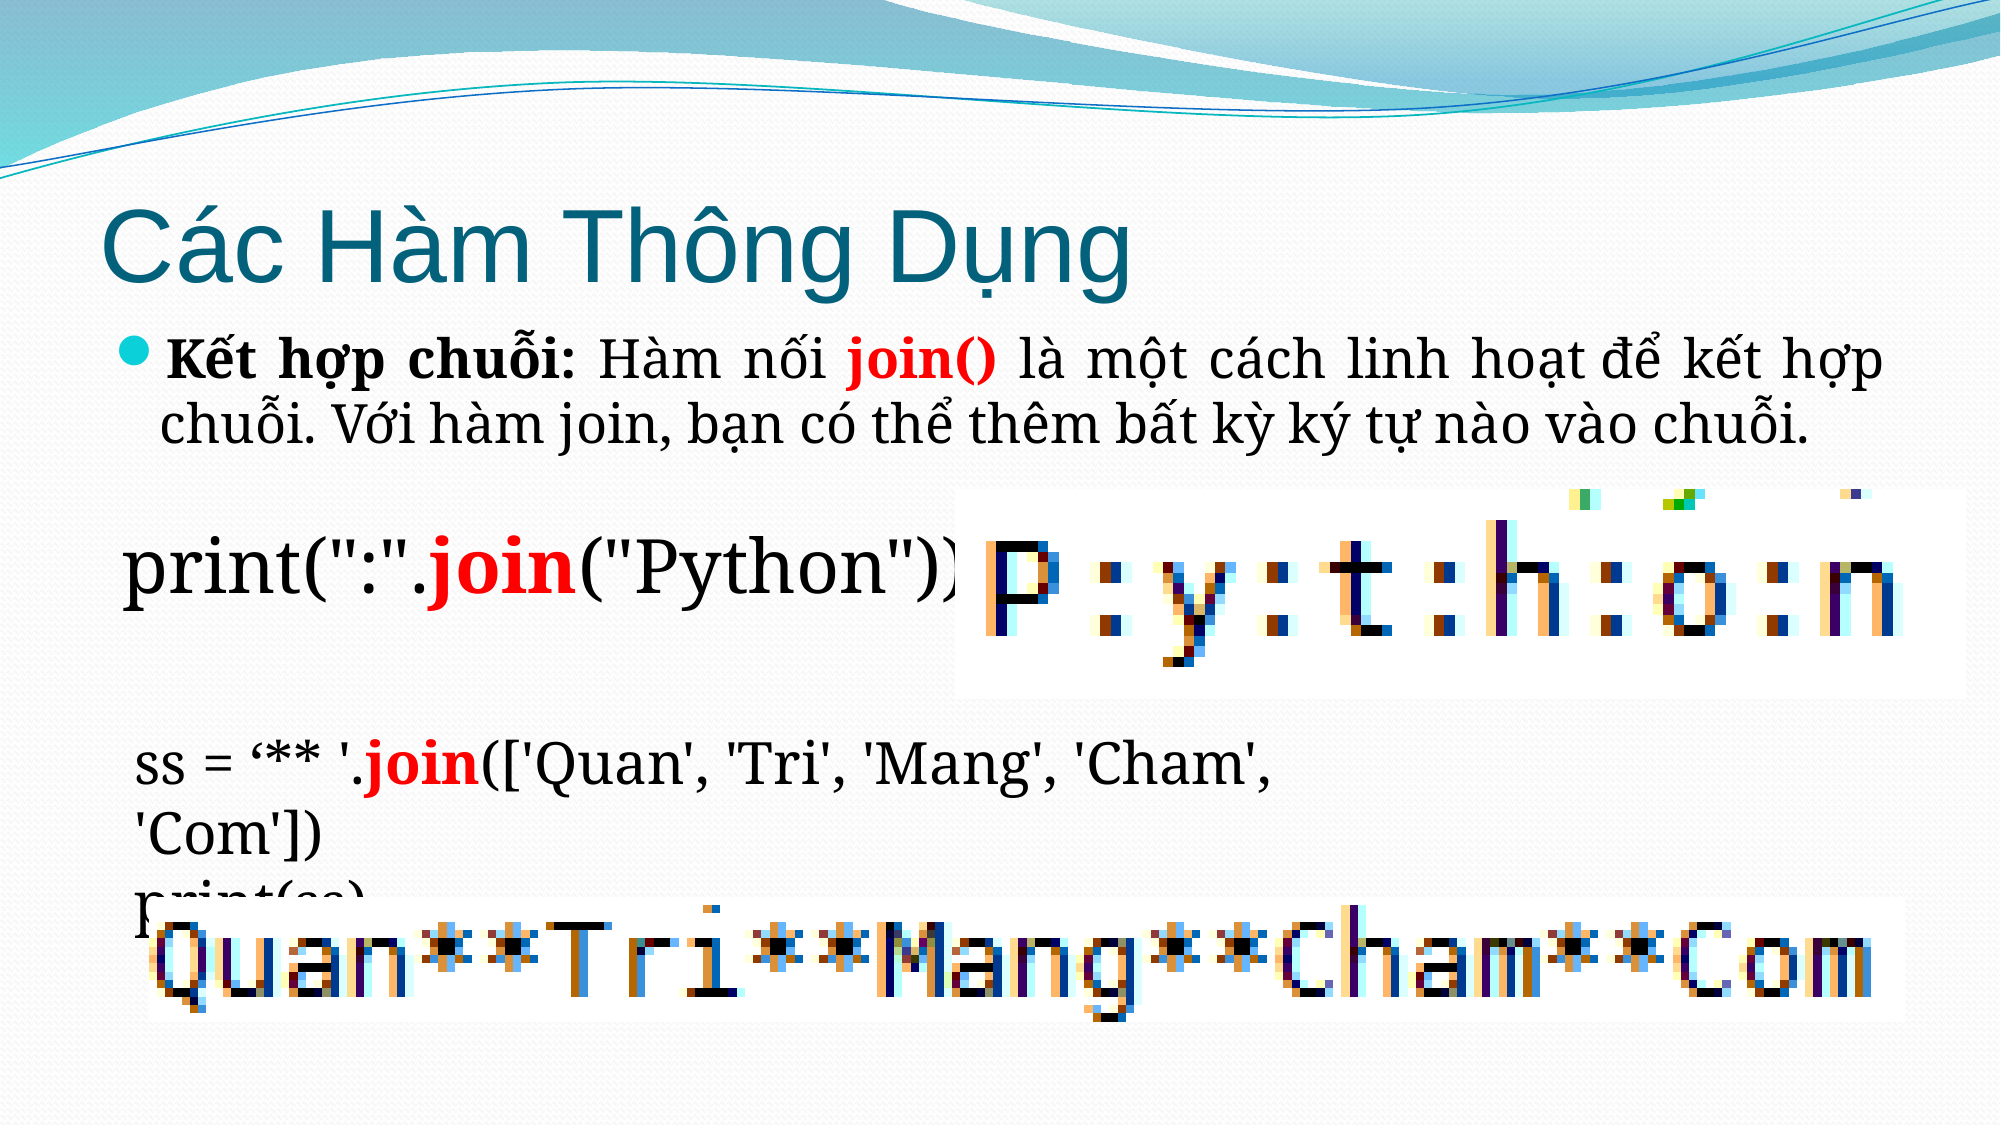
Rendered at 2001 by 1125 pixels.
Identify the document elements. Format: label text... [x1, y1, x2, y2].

title Các Hàm Thông Dụng [99, 115, 1900, 303]
picture [148, 897, 1905, 1022]
text_box print(":".join("Python")) [107, 511, 948, 617]
list Kết hợp chuỗi: Hàm nối join() là một cách linh hoạt để kết hợp chuỗi. Với hàm join, bạn có thể thêm bất kỳ ký tự nào vào chuỗi. [99, 317, 1900, 1038]
picture [955, 489, 1966, 699]
text_box ss = ‘** '.join(['Quan', 'Tri', 'Mang', 'Cham', 'Com']) print(ss) [119, 718, 1436, 944]
